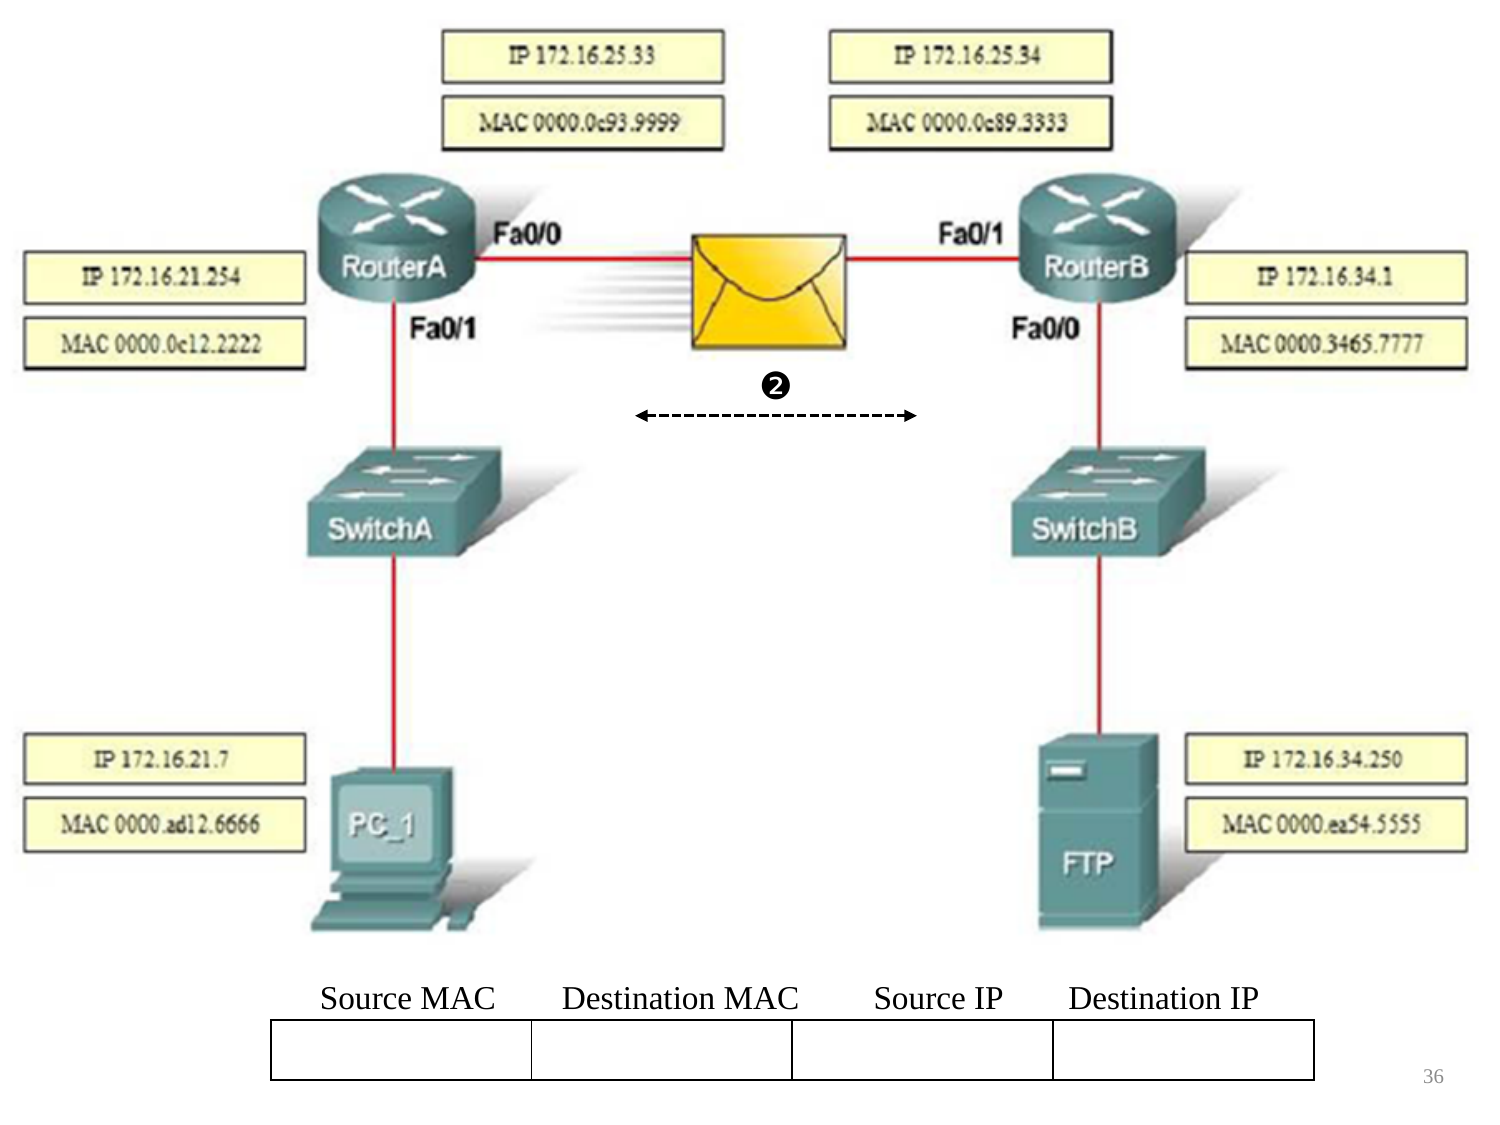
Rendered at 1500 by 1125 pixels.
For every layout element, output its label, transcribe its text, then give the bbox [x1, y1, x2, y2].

table_header [1054, 1021, 1313, 1079]
slide_number 36 [1121, 1045, 1460, 1105]
table_header [793, 1024, 1052, 1079]
picture [6, 19, 1479, 945]
table_header [532, 1024, 791, 1079]
table_header [272, 1021, 531, 1079]
text_box Source MAC Destination MAC Source IP Destination IP [305, 969, 1292, 1024]
